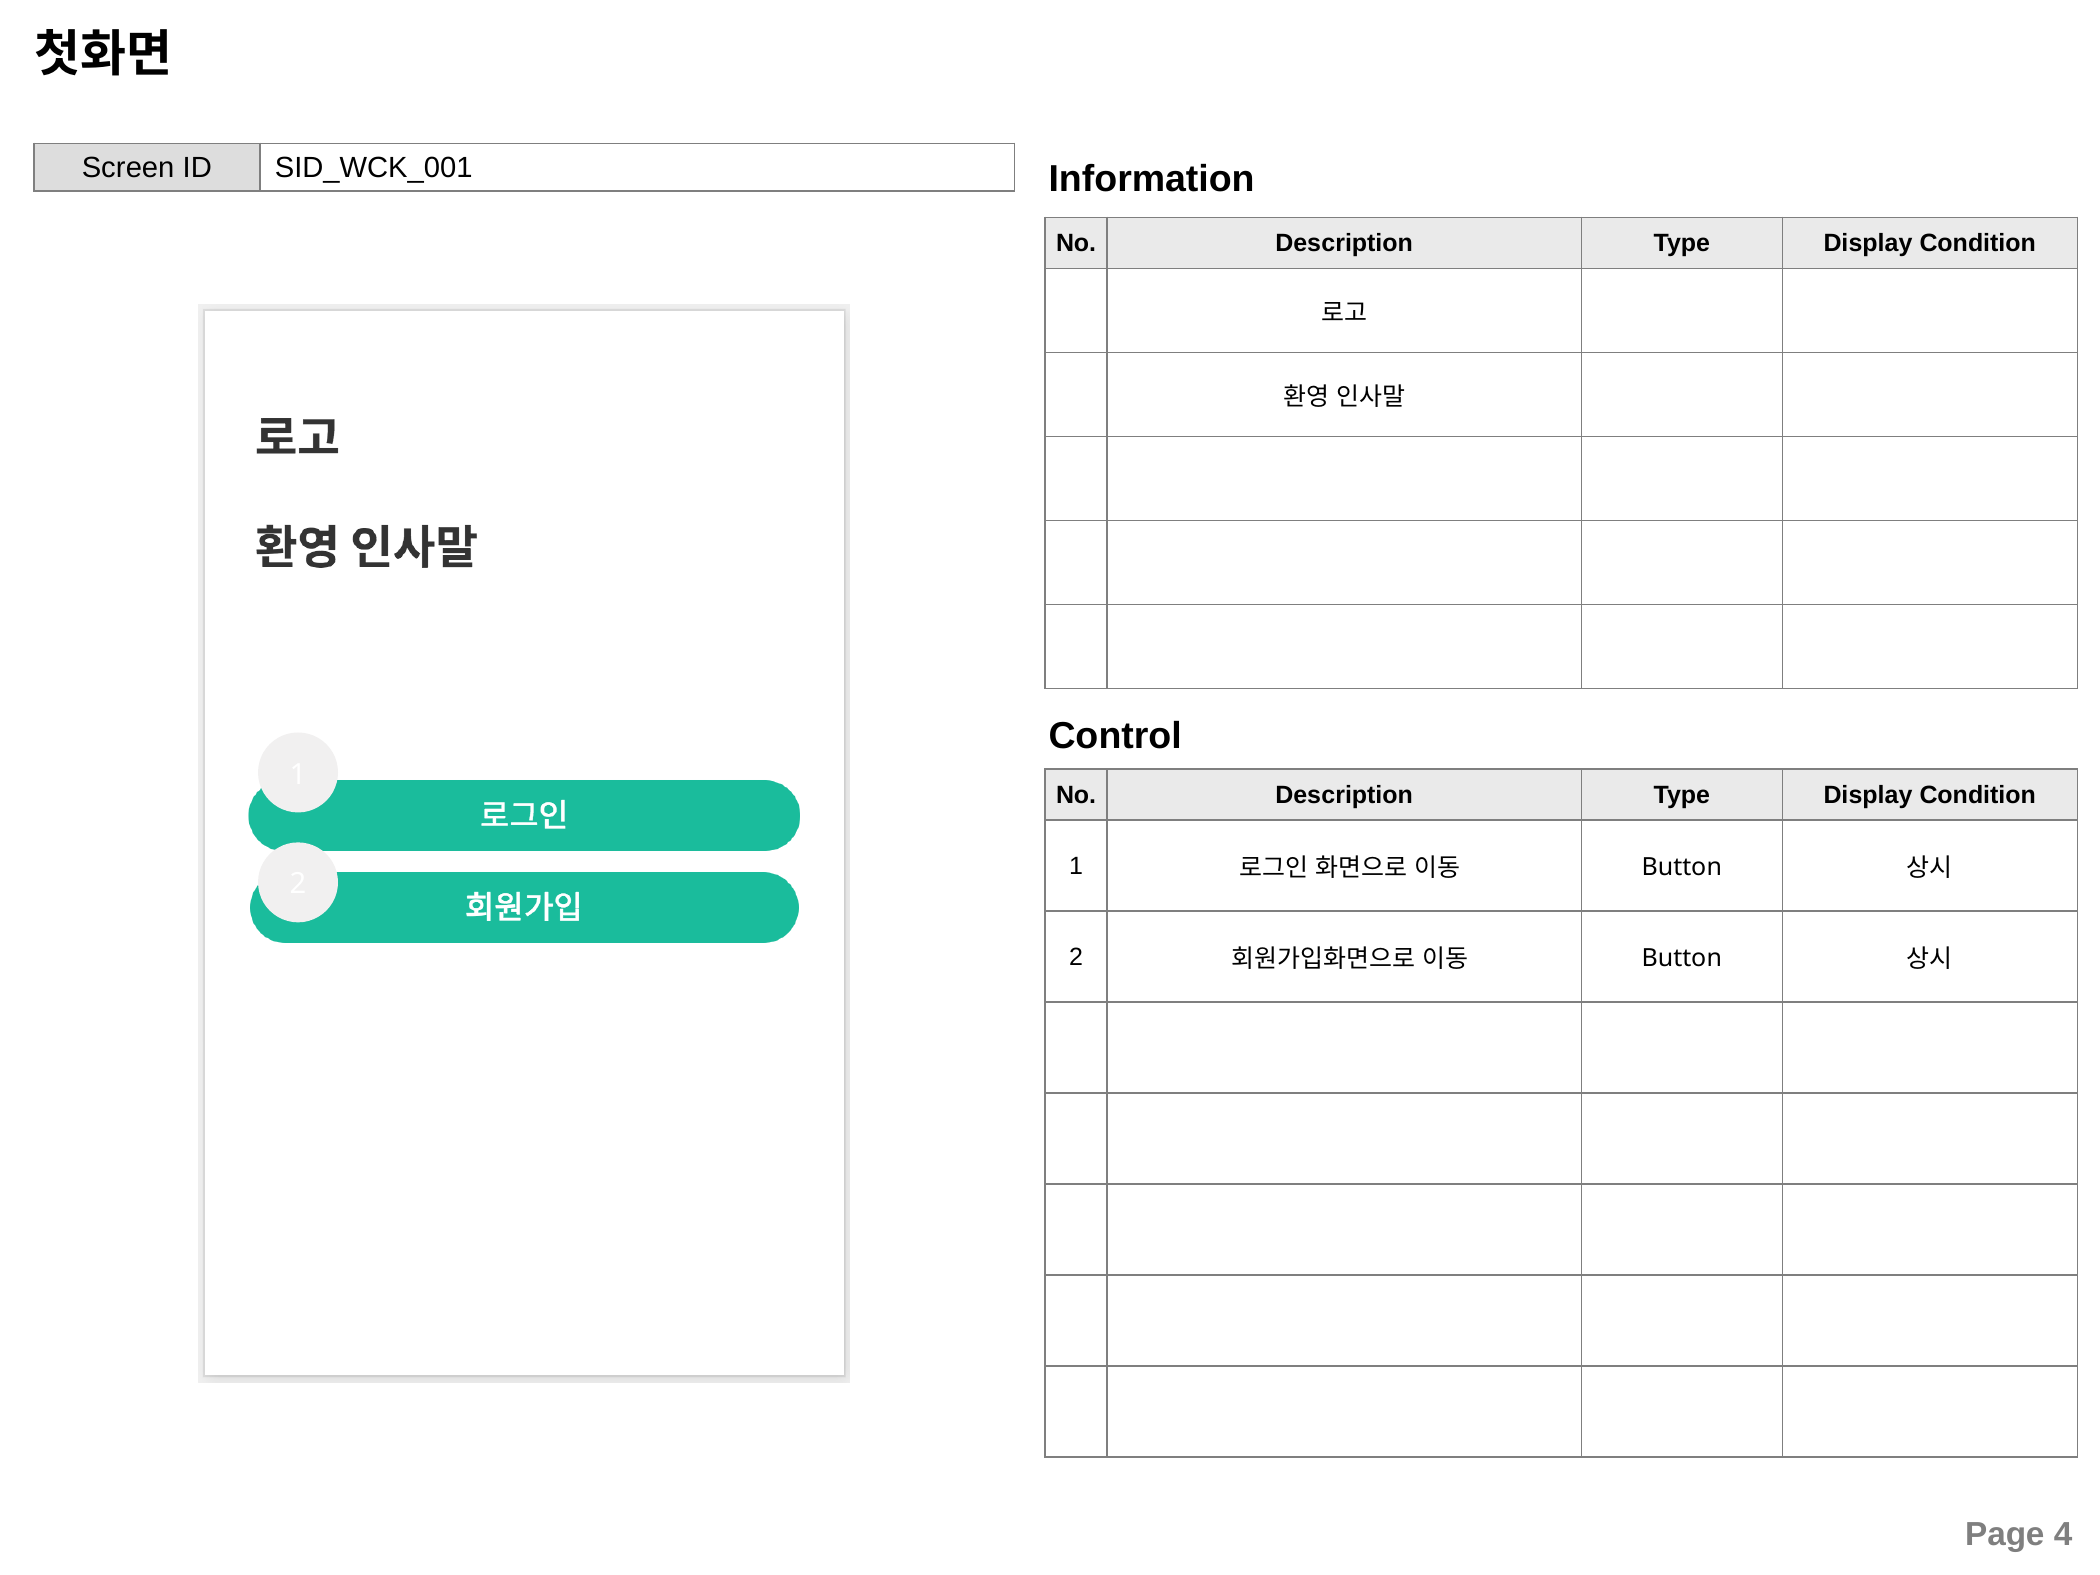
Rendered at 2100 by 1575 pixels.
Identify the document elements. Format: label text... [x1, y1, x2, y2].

table_header Description [1108, 770, 1581, 819]
table_cell 회원가입화면으로 이동 [1108, 912, 1581, 1001]
table_cell [1046, 437, 1106, 520]
table_header Display Condition [1783, 770, 2077, 819]
table_cell [1108, 521, 1581, 604]
table_cell [1783, 1003, 2077, 1092]
table_header SID_WCK_001 [261, 144, 1014, 190]
table_cell [1783, 1185, 2077, 1274]
table_cell [1783, 1094, 2077, 1183]
table_cell 로그인 화면으로 이동 [1108, 821, 1581, 910]
table_cell [1783, 437, 2077, 520]
table_cell [1582, 605, 1782, 688]
table_cell [1108, 1003, 1581, 1092]
table_header No. [1046, 218, 1106, 268]
table_cell 1 [1046, 821, 1106, 910]
table_header No. [1046, 770, 1106, 819]
table_cell 상시 [1783, 821, 2077, 910]
title 첫화면 [28, 10, 1755, 101]
table_cell [1582, 353, 1782, 436]
table_cell [1046, 269, 1106, 352]
table_cell [1582, 1367, 1782, 1456]
table_cell [1783, 1276, 2077, 1365]
table_cell [1046, 521, 1106, 604]
table_cell [1108, 1094, 1581, 1183]
table_cell [1046, 605, 1106, 688]
table_cell 2 [1046, 912, 1106, 1001]
table_cell [1046, 353, 1106, 436]
table_cell [1582, 1276, 1782, 1365]
table_cell [1582, 1185, 1782, 1274]
table_cell [1783, 605, 2077, 688]
table_cell [1046, 1003, 1106, 1092]
table_cell [1582, 269, 1782, 352]
text_box Information [1042, 148, 1270, 206]
table_header Type [1582, 218, 1782, 268]
table_cell [1108, 1185, 1581, 1274]
table_cell [1108, 1367, 1581, 1456]
table_cell Button [1582, 912, 1782, 1001]
table_cell [1108, 1276, 1581, 1365]
table_cell [1108, 605, 1581, 688]
text_box Control [1042, 704, 1189, 763]
table_header Type [1582, 770, 1782, 819]
table_cell [1046, 1367, 1106, 1456]
table_cell [1783, 1367, 2077, 1456]
table_header Display Condition [1783, 218, 2077, 268]
table_cell [1108, 437, 1581, 520]
table_cell [1046, 1276, 1106, 1365]
table_header Description [1108, 218, 1581, 268]
table_cell [1046, 1094, 1106, 1183]
picture [198, 304, 850, 1383]
table_cell [1783, 353, 2077, 436]
table_cell [1582, 521, 1782, 604]
table_cell [1582, 437, 1782, 520]
slide_number Page 4 [1782, 1497, 2079, 1566]
table_cell 상시 [1783, 912, 2077, 1001]
table_cell [1783, 269, 2077, 352]
table_cell [1783, 521, 2077, 604]
table_cell [1582, 1003, 1782, 1092]
table_cell Button [1582, 821, 1782, 910]
table_cell 로고 [1108, 269, 1581, 352]
table_cell 환영 인사말 [1108, 353, 1581, 436]
table_cell [1582, 1094, 1782, 1183]
table_cell [1046, 1185, 1106, 1274]
table_header Screen ID [35, 144, 259, 190]
